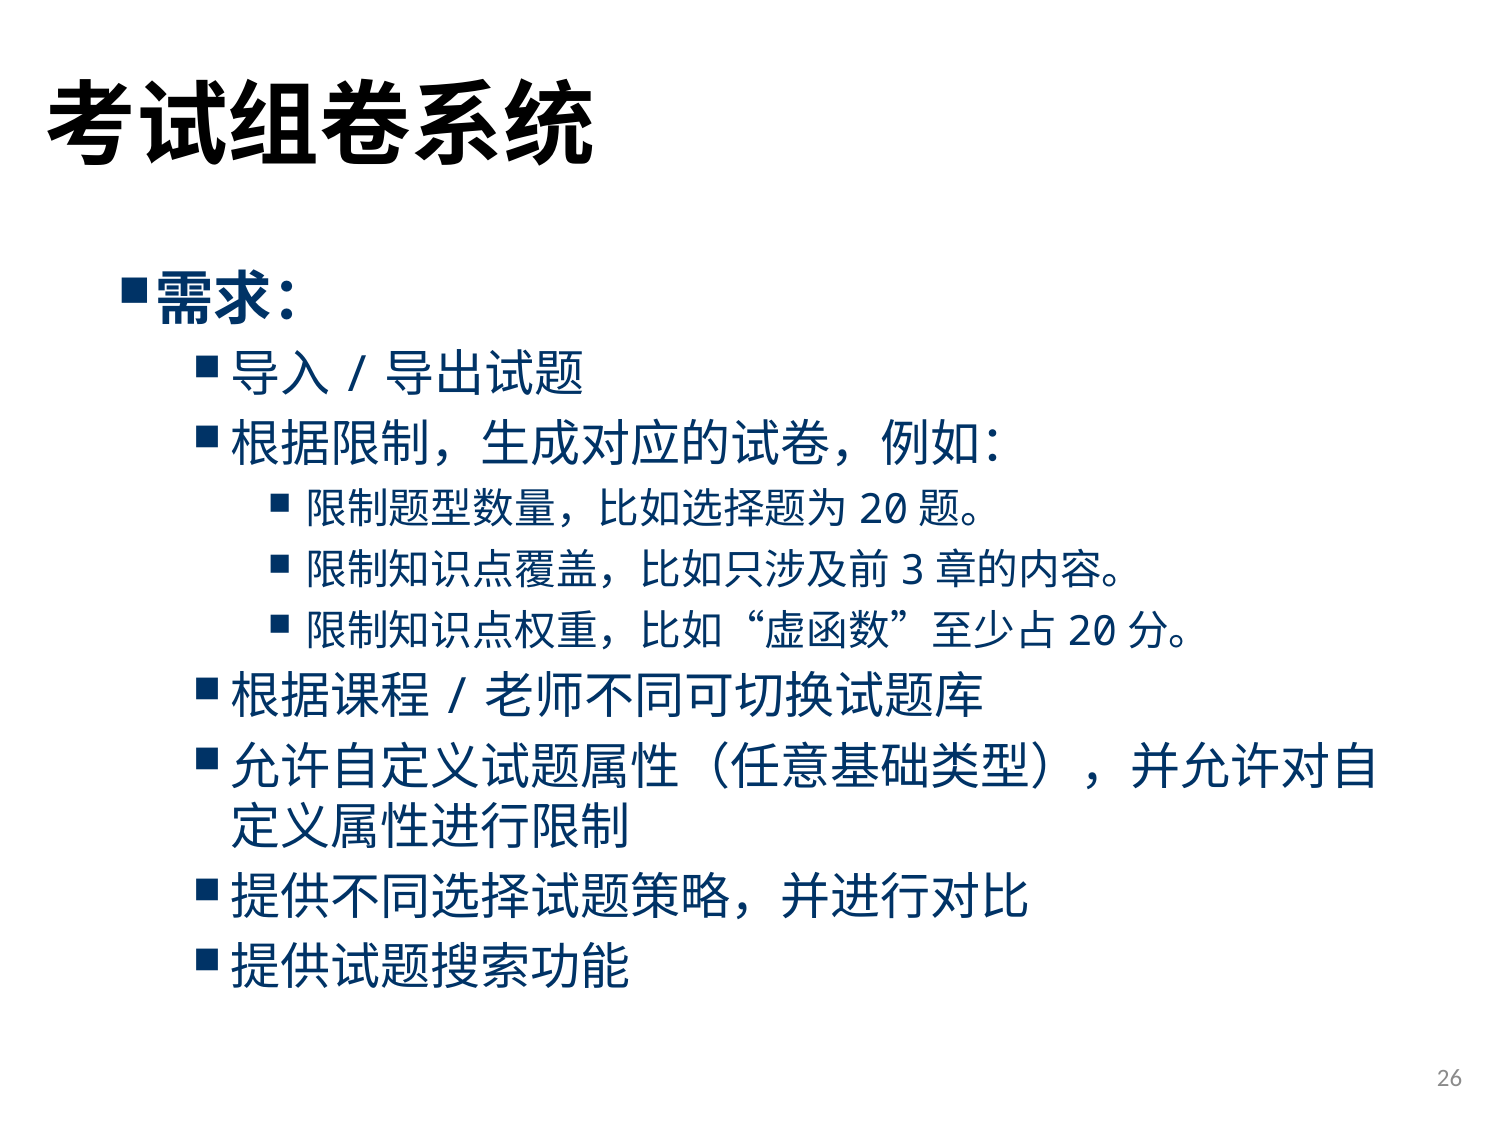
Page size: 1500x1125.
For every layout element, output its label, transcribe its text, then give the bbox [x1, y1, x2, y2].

list 需求： 导入/导出试题 根据限制，生成对应的试卷，例如： 限制题型数量，比如选择题为20题。 限制知识点覆盖，比如只涉及前3章的内容。 限制知识点权重，比如“虚函数”至少占20分。 根据课程/老师不同可切换试题库 允许自定义试题属性（任意基础类型），并允许对自定义属性进行限制 提供不同选择试题策略，并进行对比 提供试题搜索功能 [103, 253, 1430, 1125]
slide_number 26 [1139, 1046, 1478, 1107]
title 考试组卷系统 [29, 19, 1324, 237]
